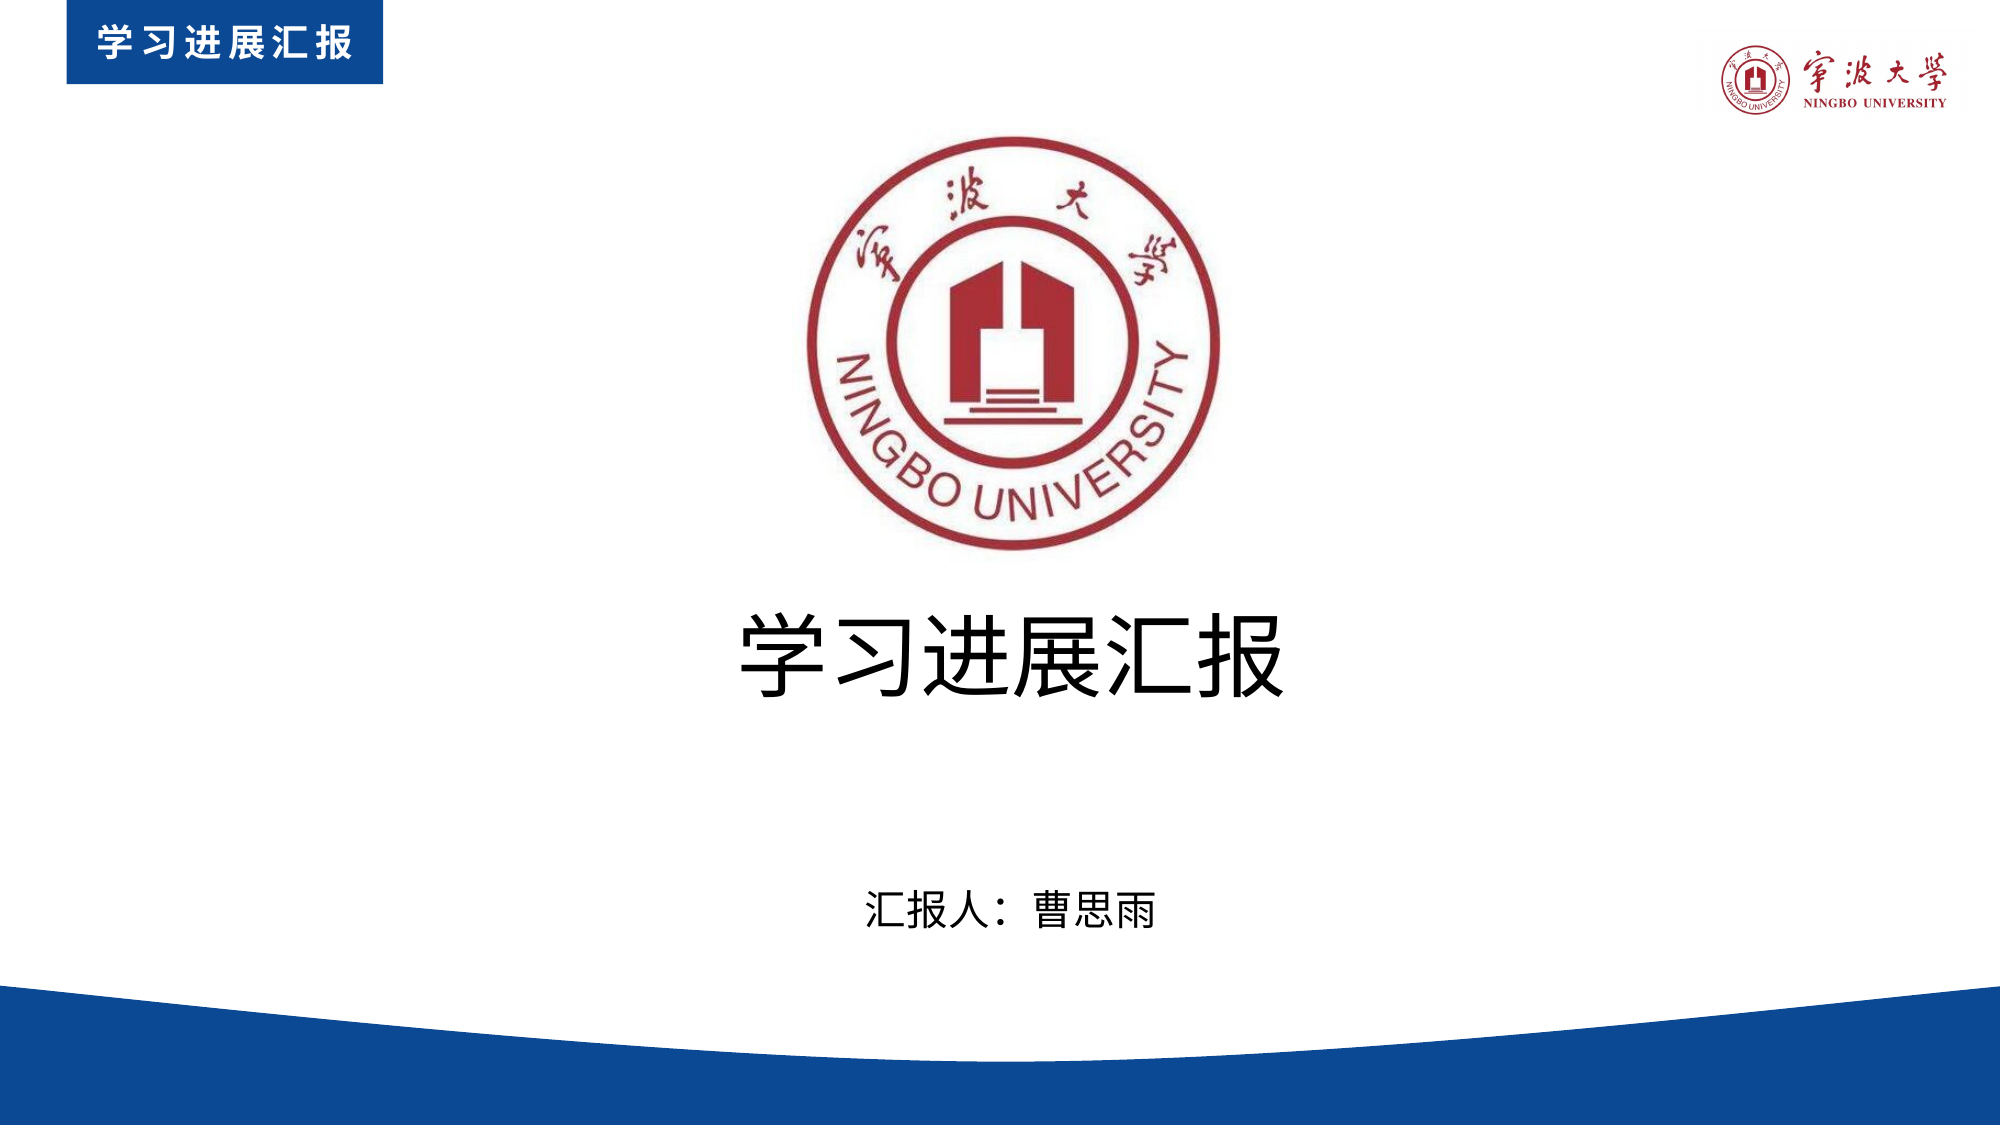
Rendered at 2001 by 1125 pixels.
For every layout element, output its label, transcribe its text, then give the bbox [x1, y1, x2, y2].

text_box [66, 0, 384, 85]
text_box [0, 984, 2000, 1125]
picture [1691, 29, 1976, 126]
picture [792, 128, 1232, 563]
text_box 学习进展汇报 [686, 591, 1338, 776]
text_box 汇报人：曹思雨 [850, 876, 1174, 944]
